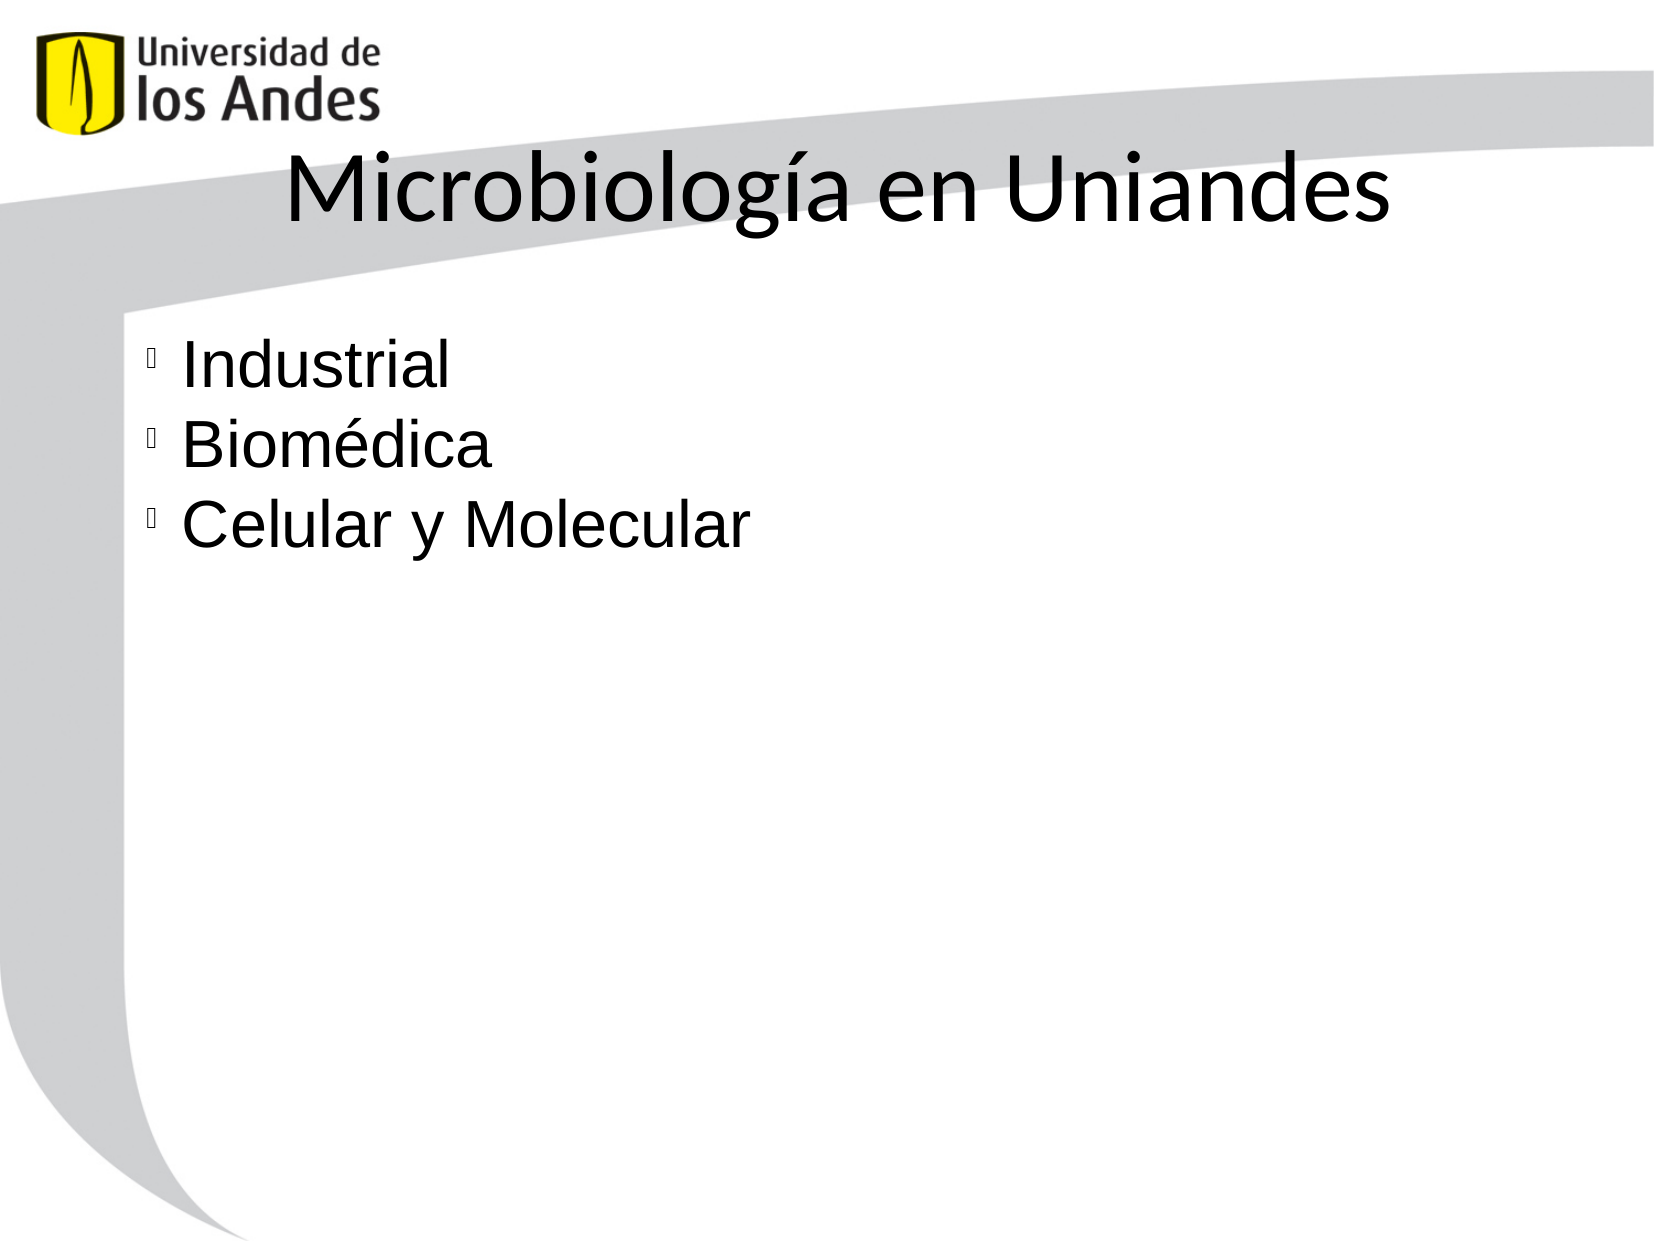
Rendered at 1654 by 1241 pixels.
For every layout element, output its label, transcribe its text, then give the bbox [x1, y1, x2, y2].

text_box Industrial Biomédica Celular y Molecular [129, 312, 1489, 1010]
text_box Microbiología en Uniandes [94, 76, 1583, 284]
picture [0, 0, 1654, 1241]
